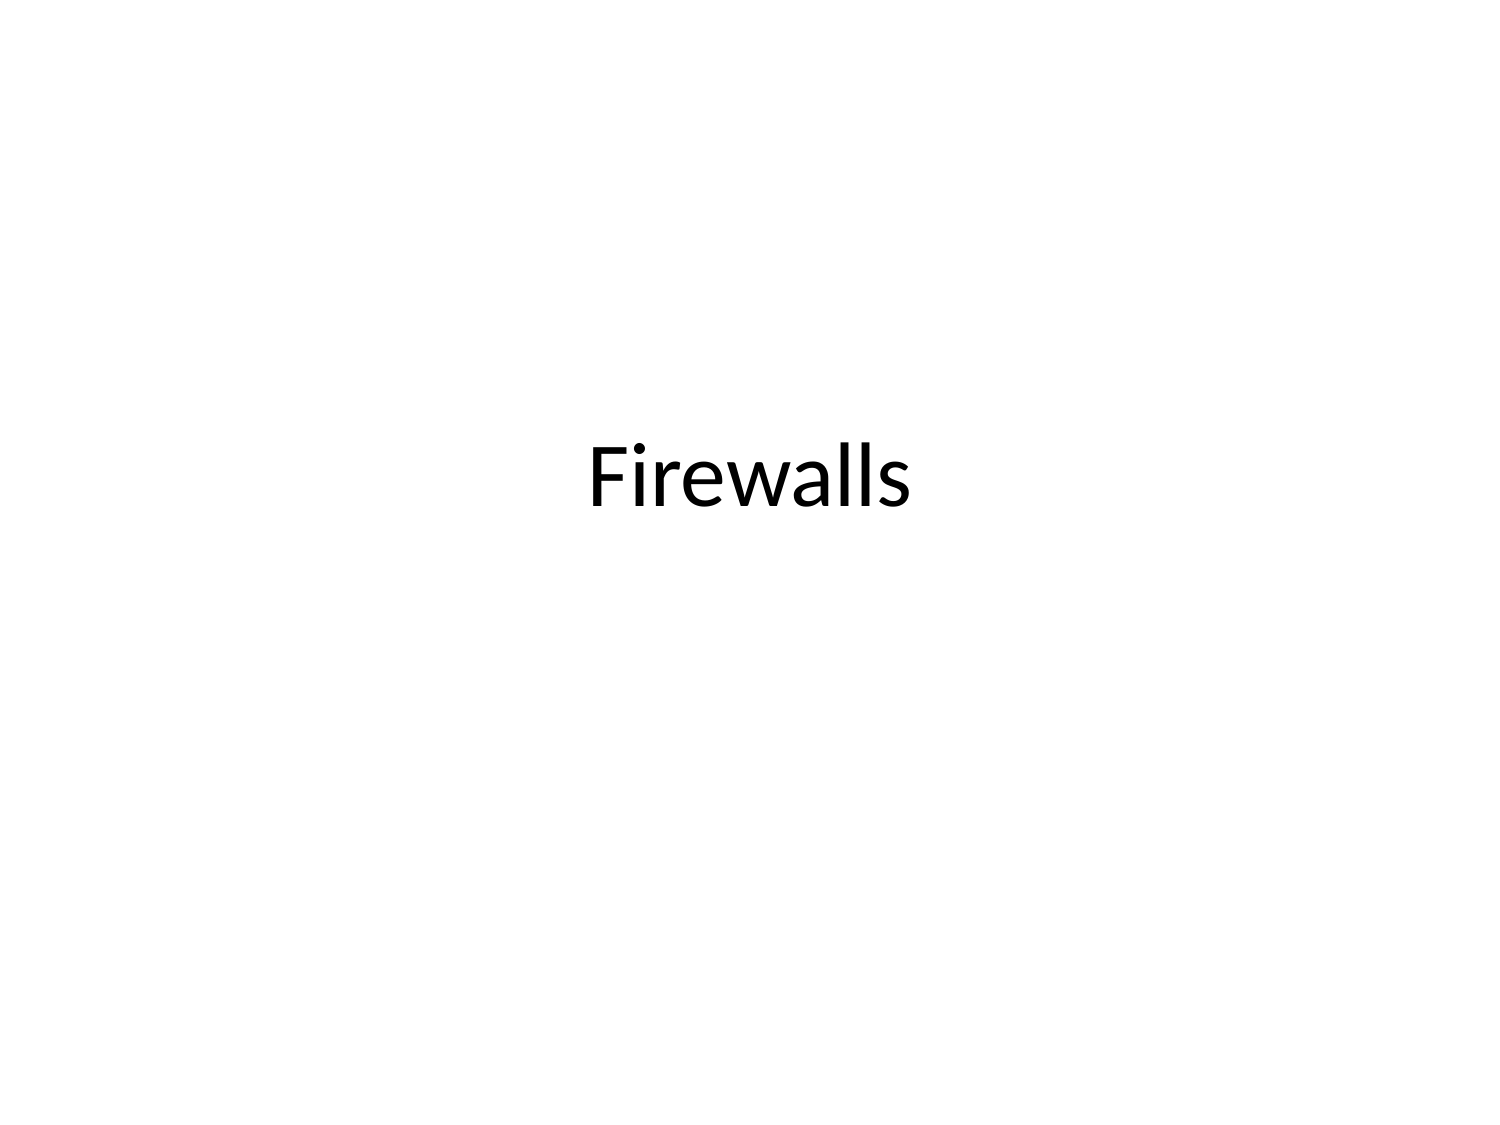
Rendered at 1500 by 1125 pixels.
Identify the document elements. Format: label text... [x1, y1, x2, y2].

title Firewalls [112, 349, 1388, 591]
